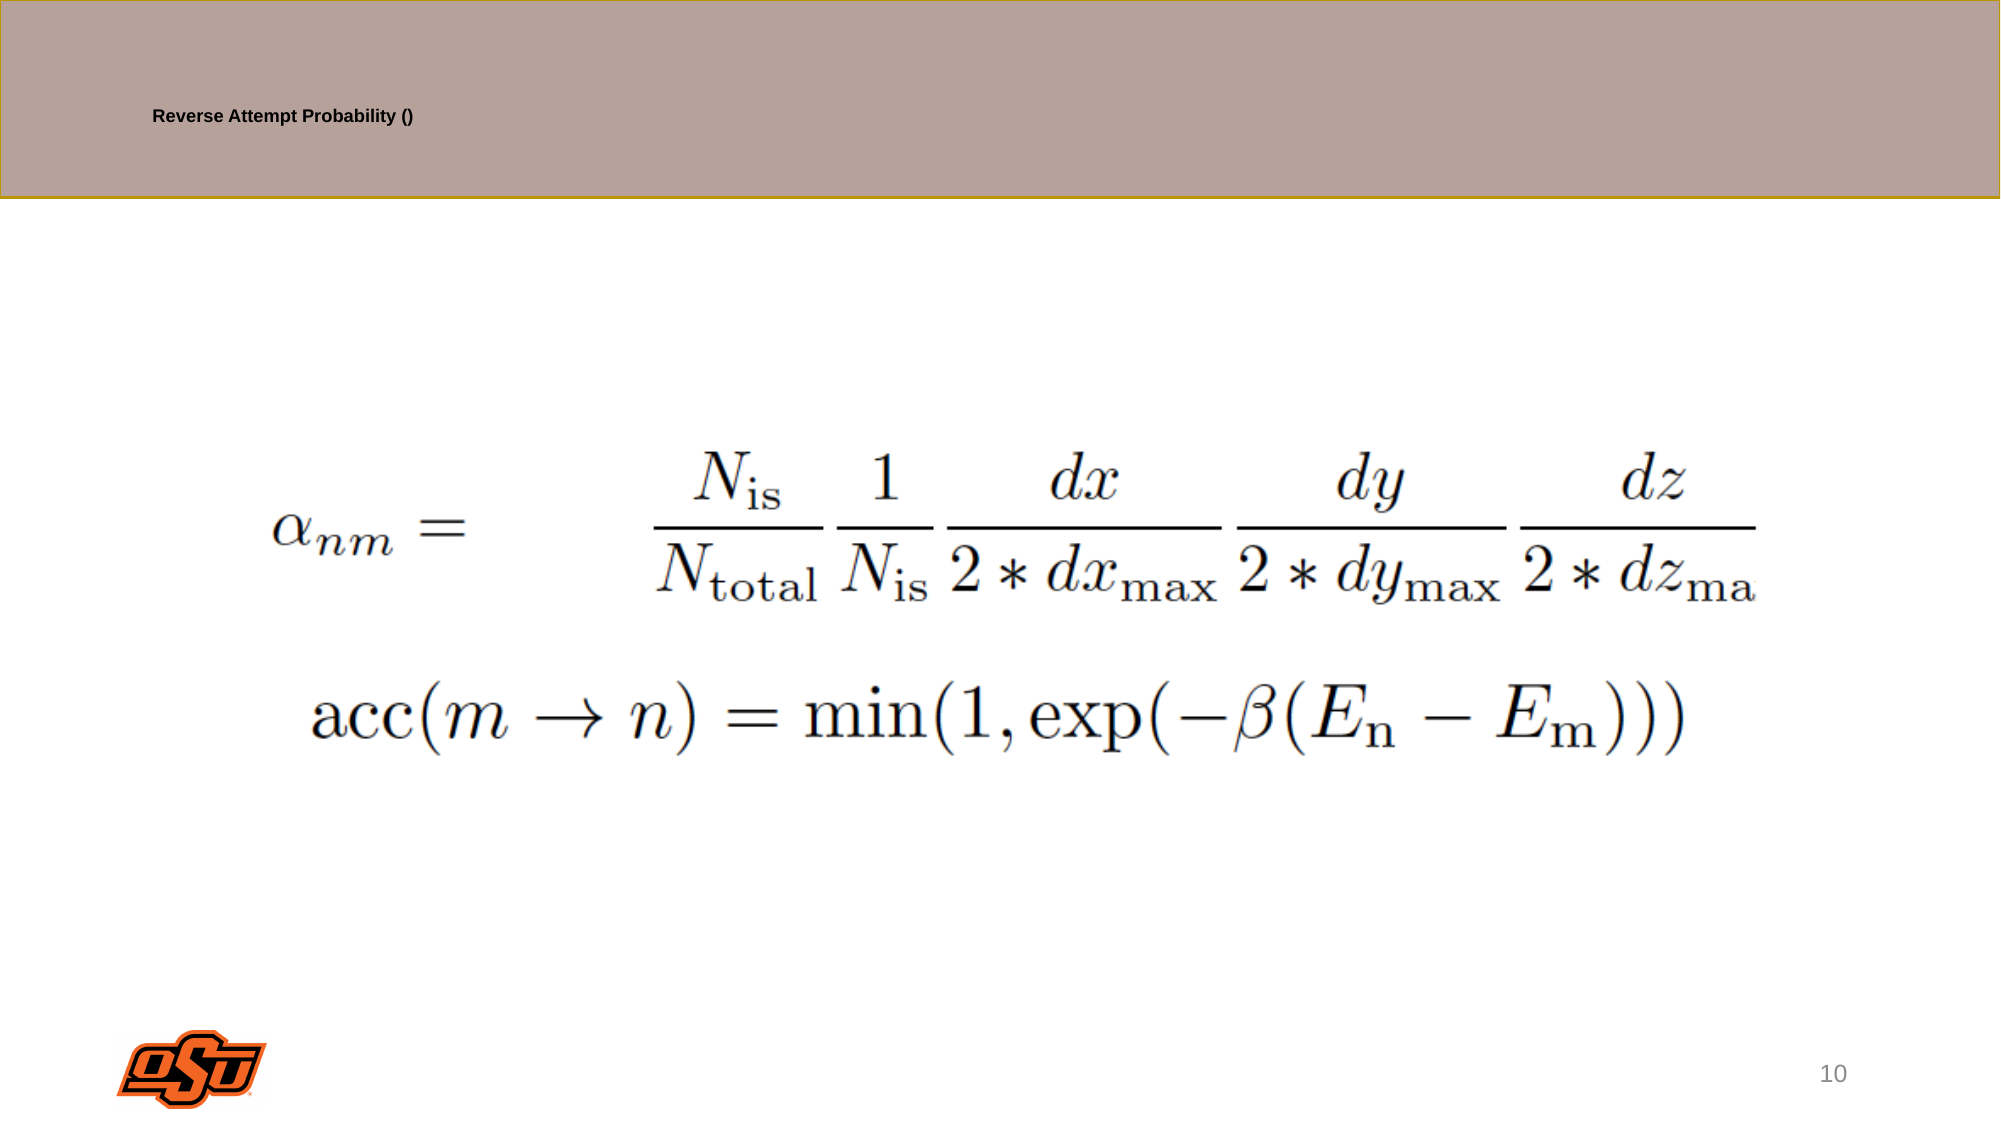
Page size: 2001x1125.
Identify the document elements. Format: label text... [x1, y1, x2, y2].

slide_number 10 [1412, 1042, 1863, 1103]
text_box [215, 413, 1785, 817]
picture [116, 1030, 267, 1109]
